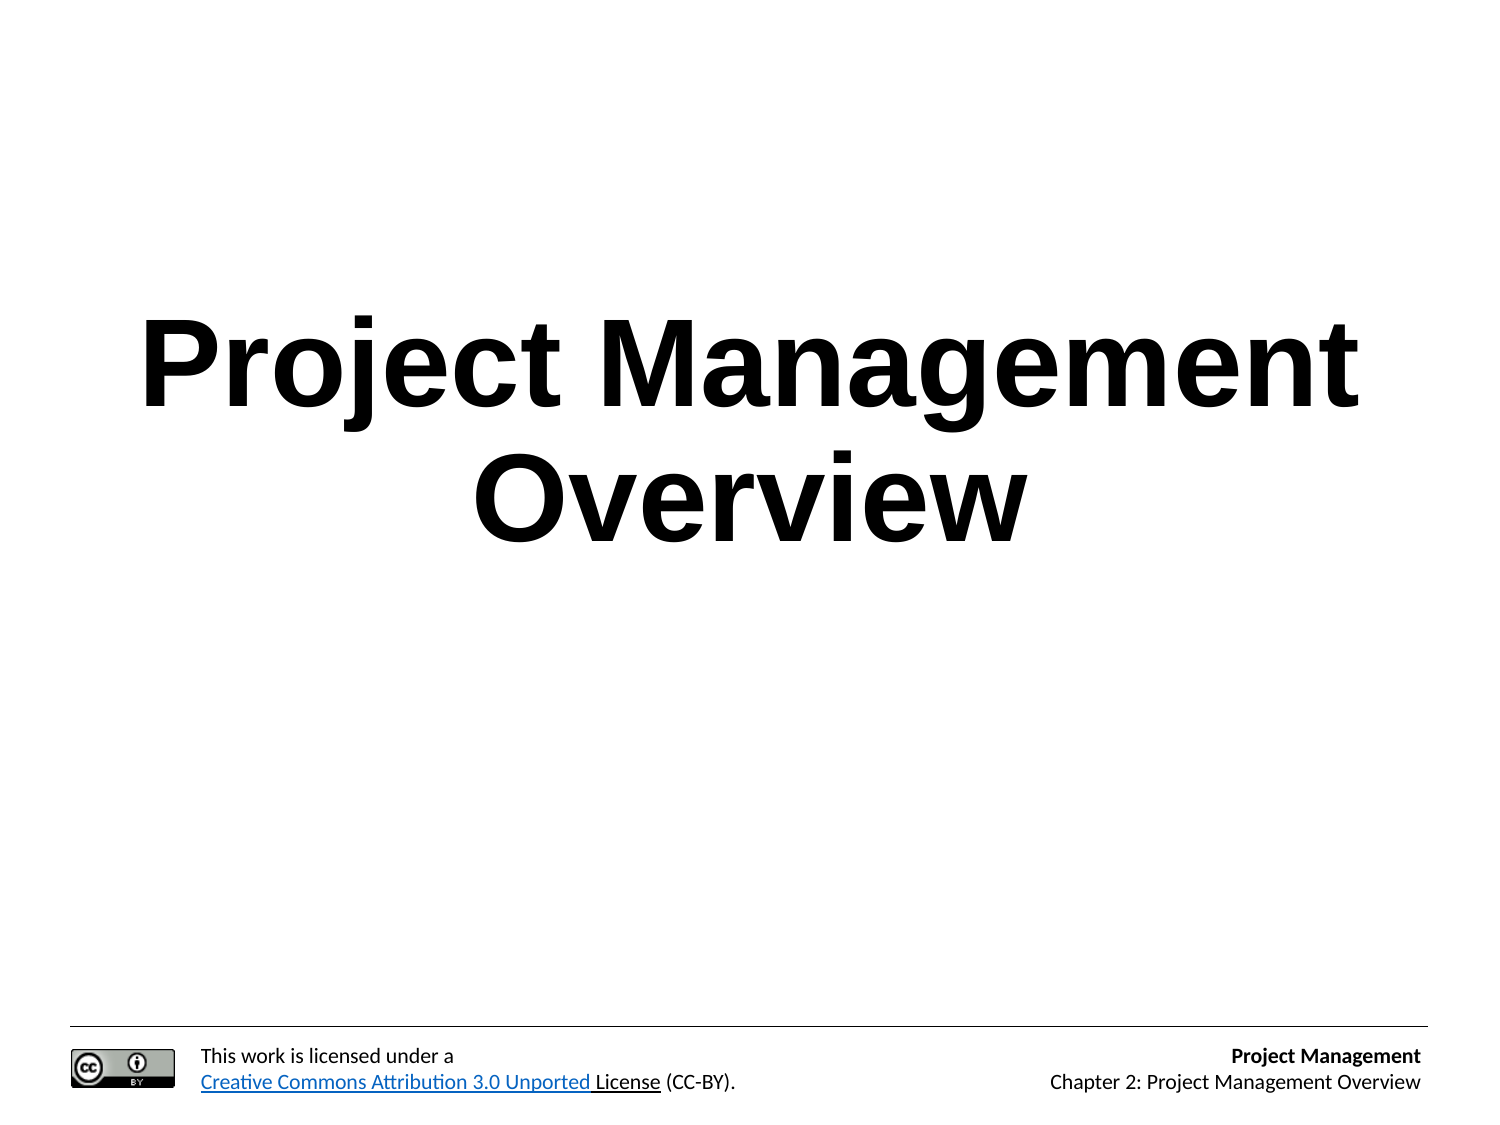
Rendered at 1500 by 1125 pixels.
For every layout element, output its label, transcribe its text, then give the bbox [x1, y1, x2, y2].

picture [71, 1049, 175, 1088]
title Project Management Overview [112, 184, 1388, 576]
